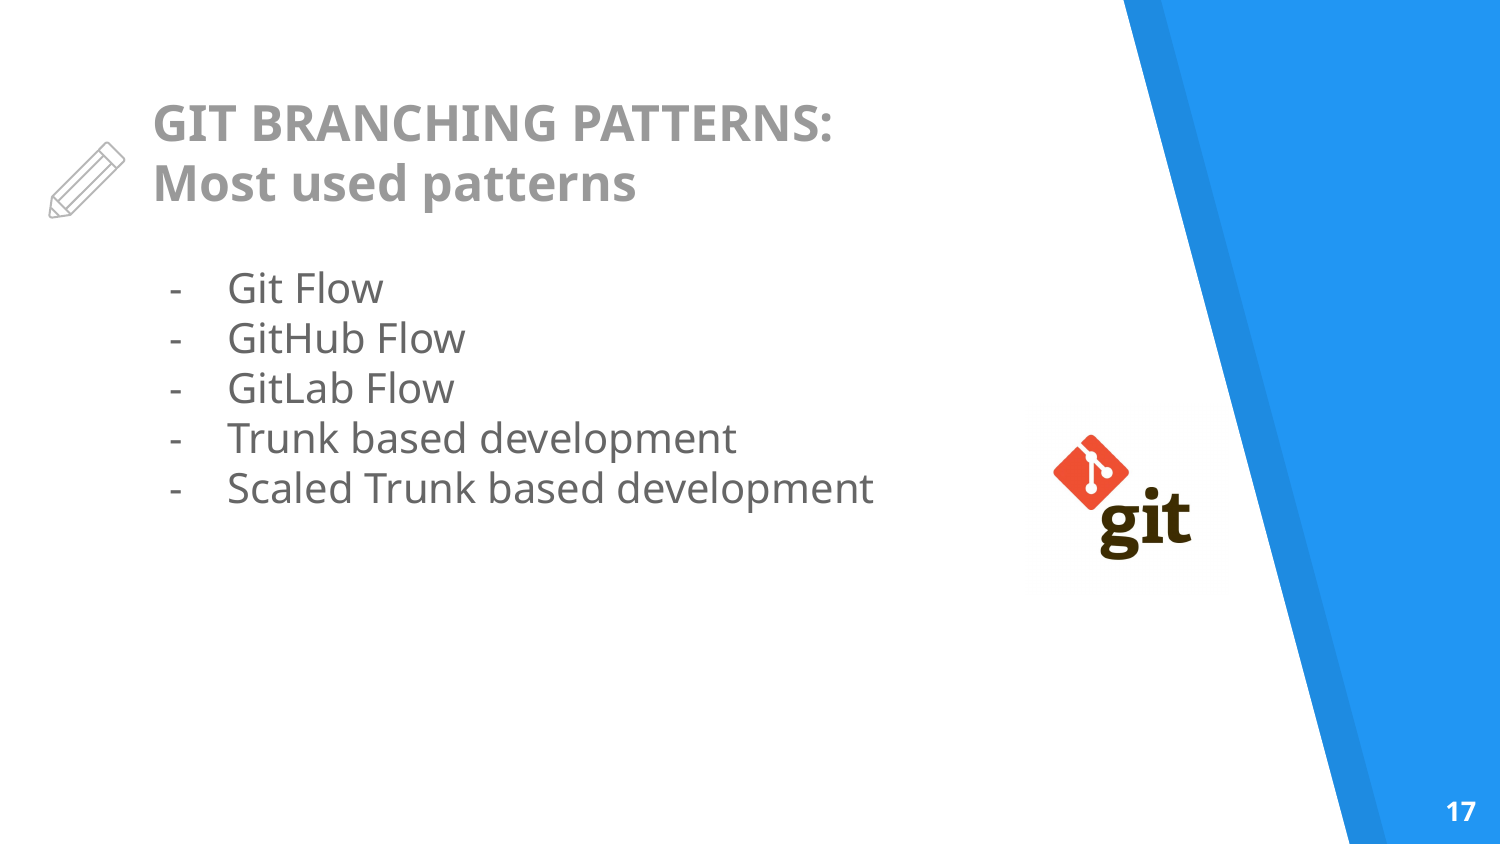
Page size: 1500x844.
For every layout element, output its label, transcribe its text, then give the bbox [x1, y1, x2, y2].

picture [1025, 403, 1230, 596]
slide_number ‹#› [1401, 779, 1492, 844]
title GIT BRANCHING PATTERNS: Most used patterns [137, 146, 1011, 227]
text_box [49, 142, 125, 218]
list Git Flow GitHub Flow GitLab Flow Trunk based development Scaled Trunk based development [137, 246, 1011, 617]
